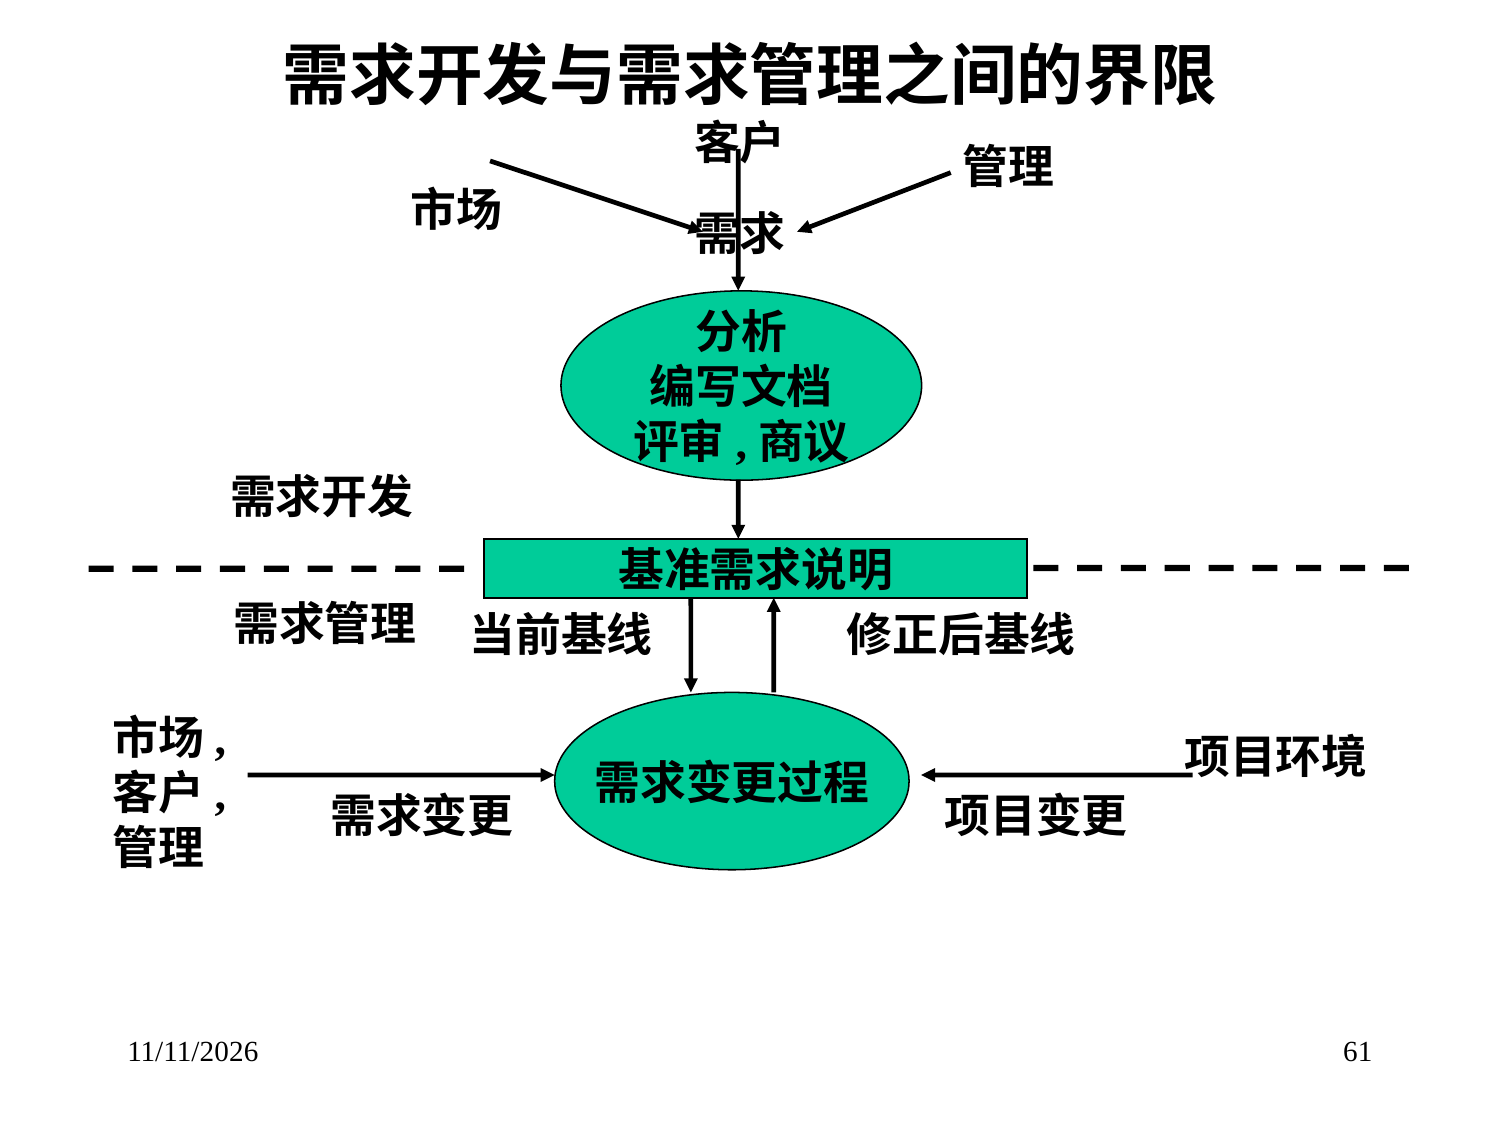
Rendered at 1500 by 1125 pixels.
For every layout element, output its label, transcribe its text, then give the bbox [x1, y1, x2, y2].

text_box 修正后基线 [832, 597, 1091, 668]
slide_number [112, 1024, 426, 1101]
text_box 需求开发 [215, 460, 429, 531]
text_box [684, 597, 698, 693]
text_box 市场 [395, 173, 518, 244]
text_box 项目环境 [1169, 720, 1383, 790]
text_box 客户 [679, 106, 801, 176]
text_box 基准需求说明 [483, 538, 1028, 598]
text_box [247, 768, 555, 782]
text_box 需求 [679, 197, 801, 267]
text_box [1074, 1024, 1388, 1100]
text_box 分析 编写文档 评审,商议 [560, 290, 922, 481]
text_box 当前基线 [455, 598, 668, 669]
title 需求开发与需求管理之间的界限 [112, 30, 1388, 115]
text_box [921, 768, 1169, 779]
text_box 市场, 客户, 管理 [97, 701, 241, 882]
text_box [801, 173, 947, 234]
text_box [732, 267, 745, 291]
text_box 需求变更过程 [554, 692, 910, 870]
text_box [732, 479, 745, 539]
text_box [767, 597, 780, 693]
text_box 项目变更 [929, 779, 1143, 850]
text_box 管理 [947, 129, 1069, 200]
text_box 需求管理 [218, 587, 432, 657]
text_box 需求变更 [315, 779, 529, 850]
